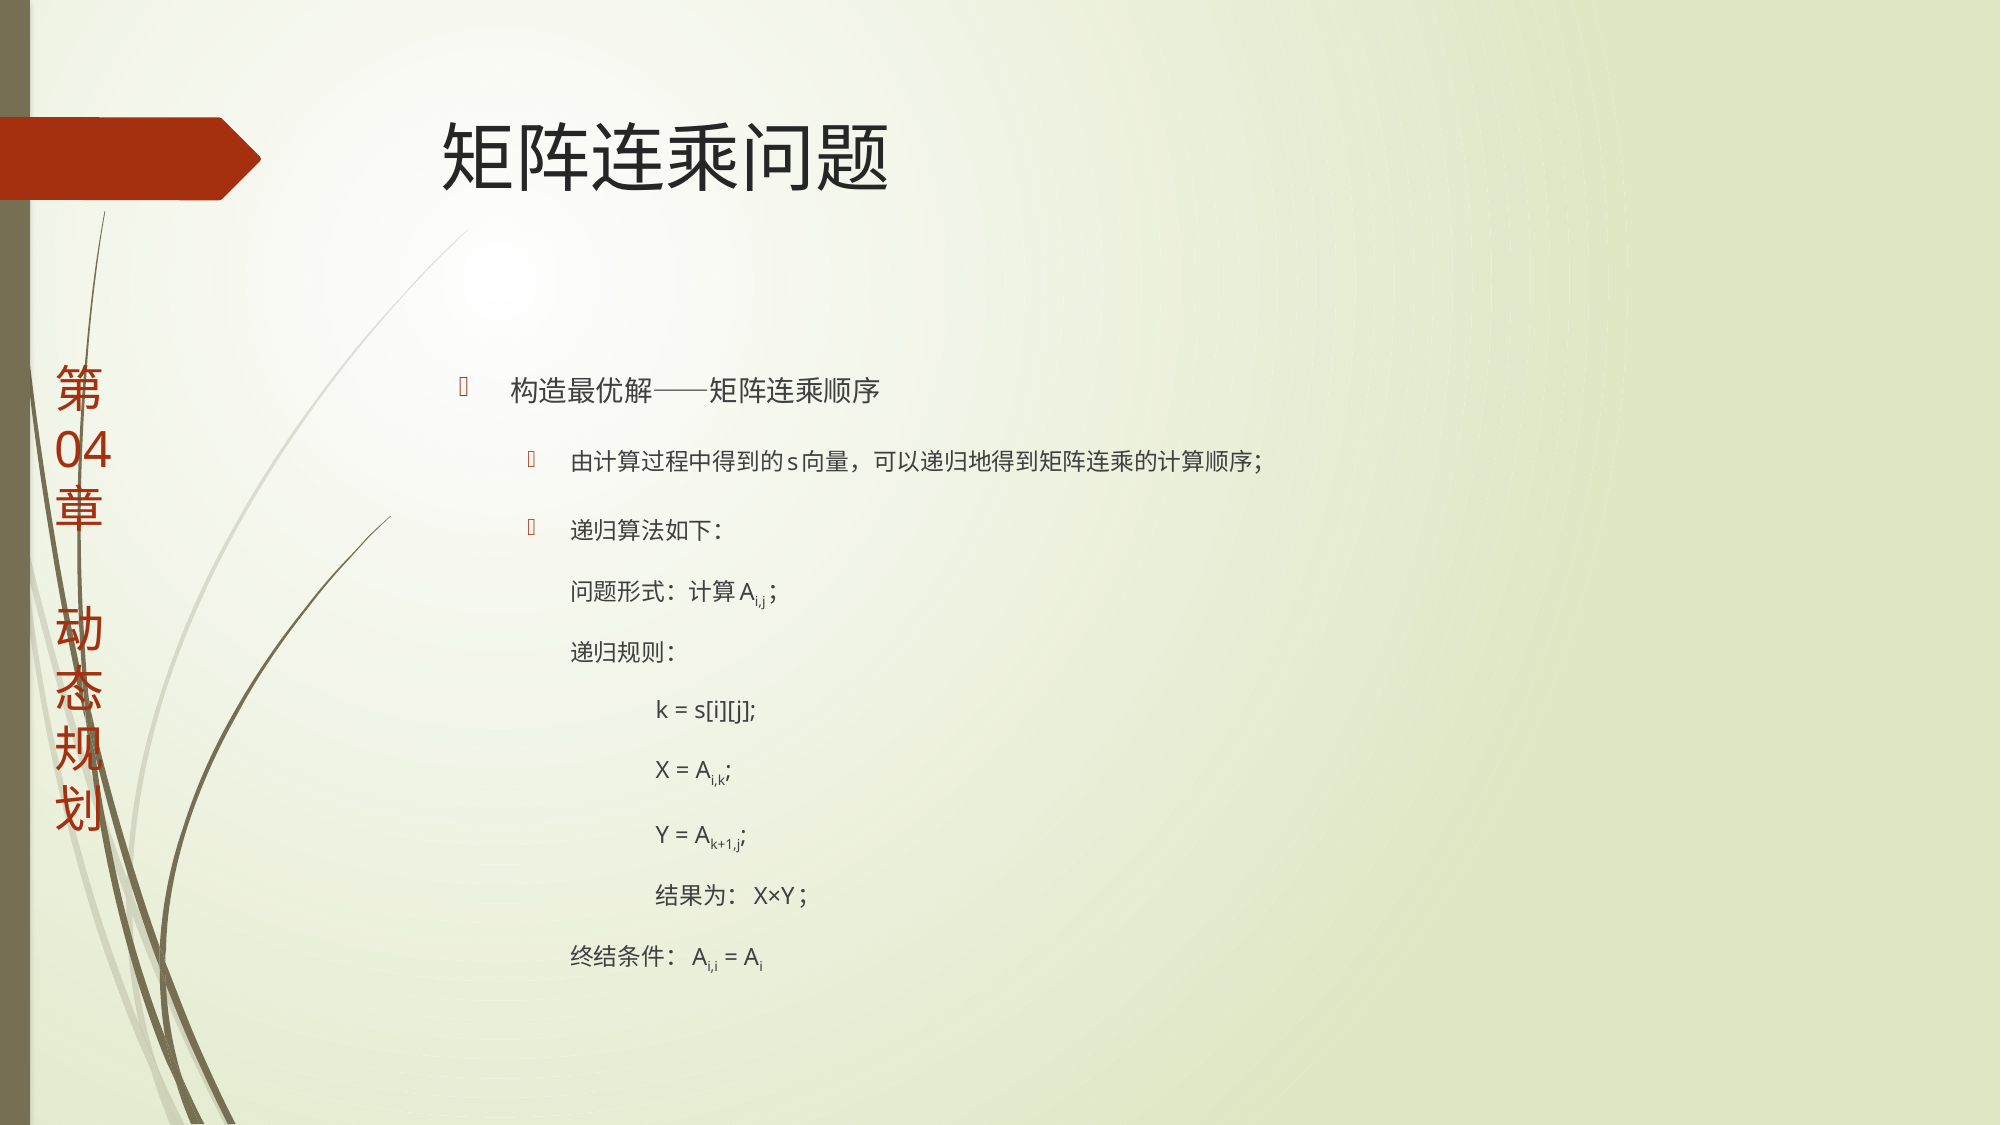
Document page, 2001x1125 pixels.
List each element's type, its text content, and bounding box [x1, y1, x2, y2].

list 构造最优解——矩阵连乘顺序 由计算过程中得到的s向量，可以递归地得到矩阵连乘的计算顺序； 递归算法如下： 问题形式：计算Ai,j； 递归规则： k = s[i][j]; X = Ai,k; Y = Ak+1,j; 结果为：X×Y； 终结条件：Ai,i = Ai [444, 331, 1719, 982]
title 矩阵连乘问题 [425, 102, 1888, 313]
